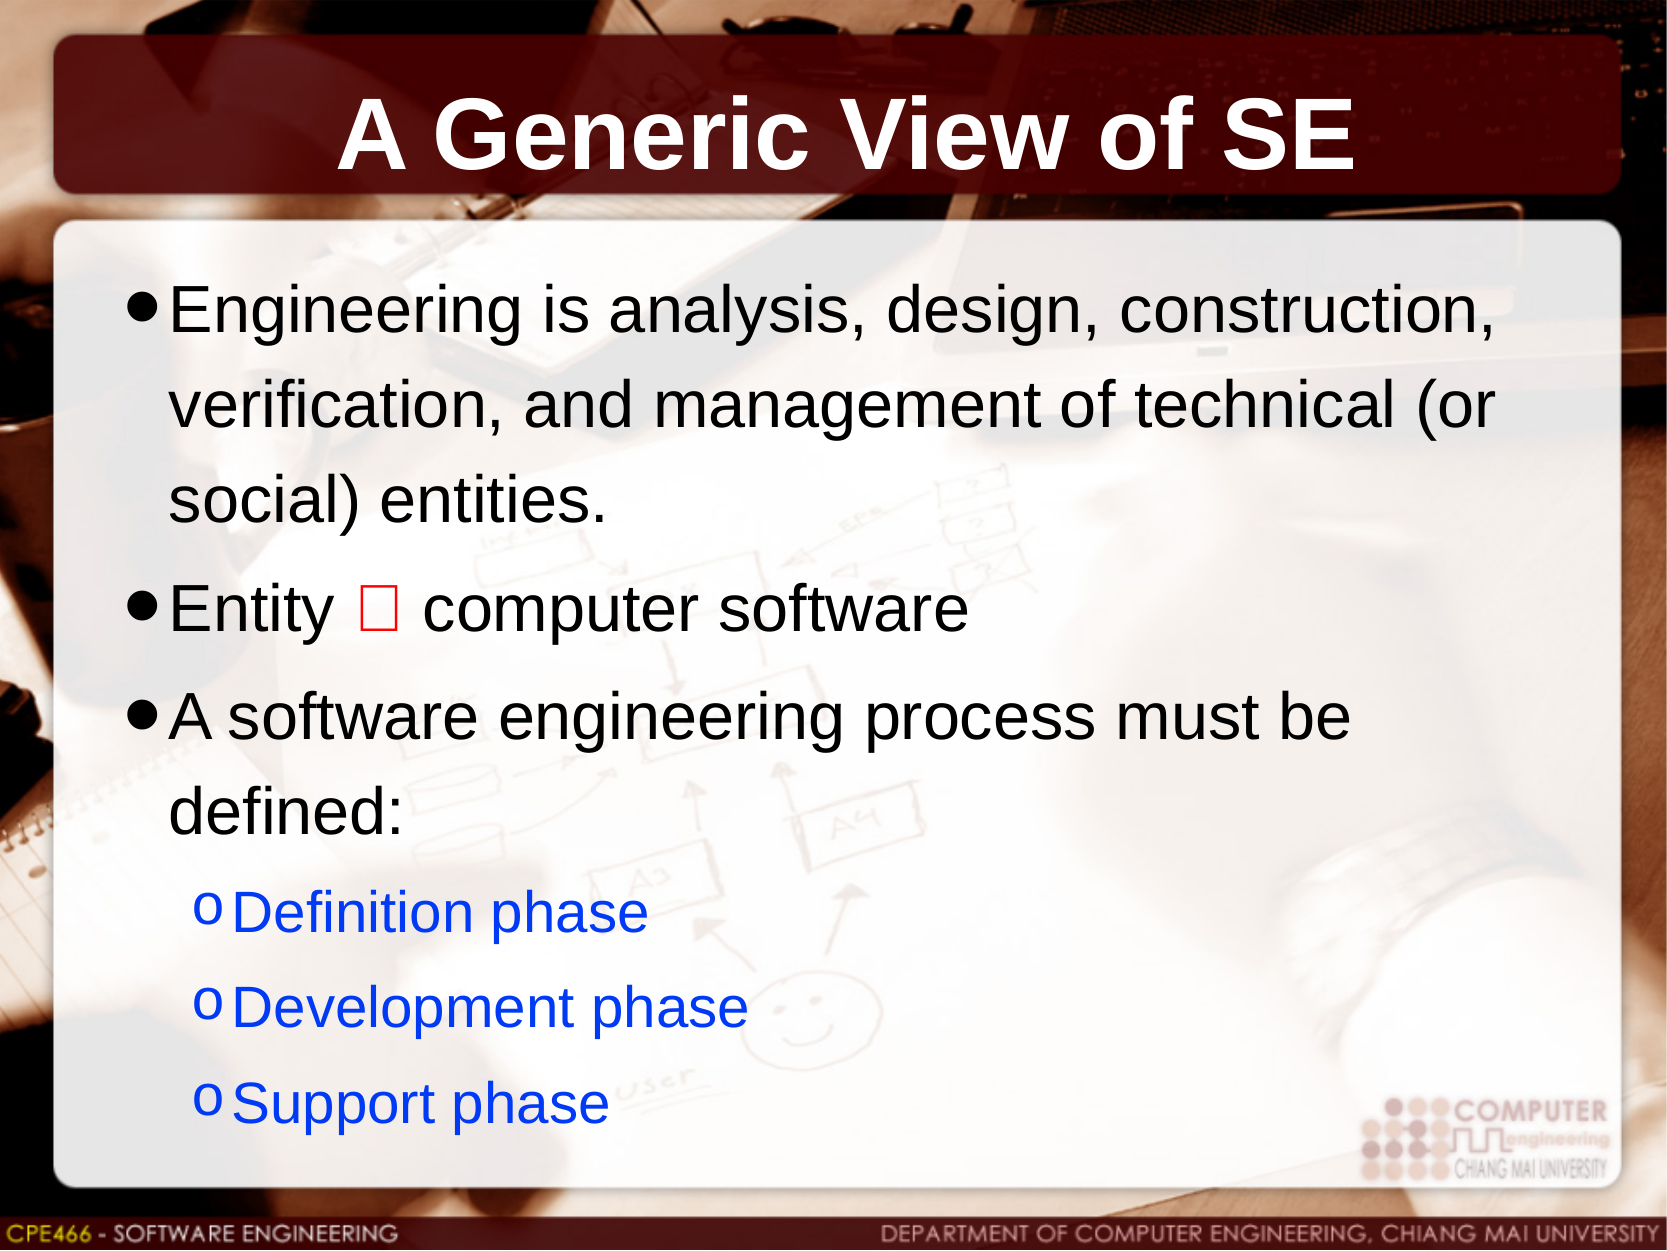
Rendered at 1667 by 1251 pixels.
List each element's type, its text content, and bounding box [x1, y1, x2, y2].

picture [0, 0, 1667, 1250]
list Engineering is analysis, design, construction, verification, and management of technical (or social) entities. Entity  computer software A software engineering process must be defined: Definition phase Development phase Support phase [100, 244, 1579, 1185]
title A Generic View of SE [72, 36, 1621, 199]
